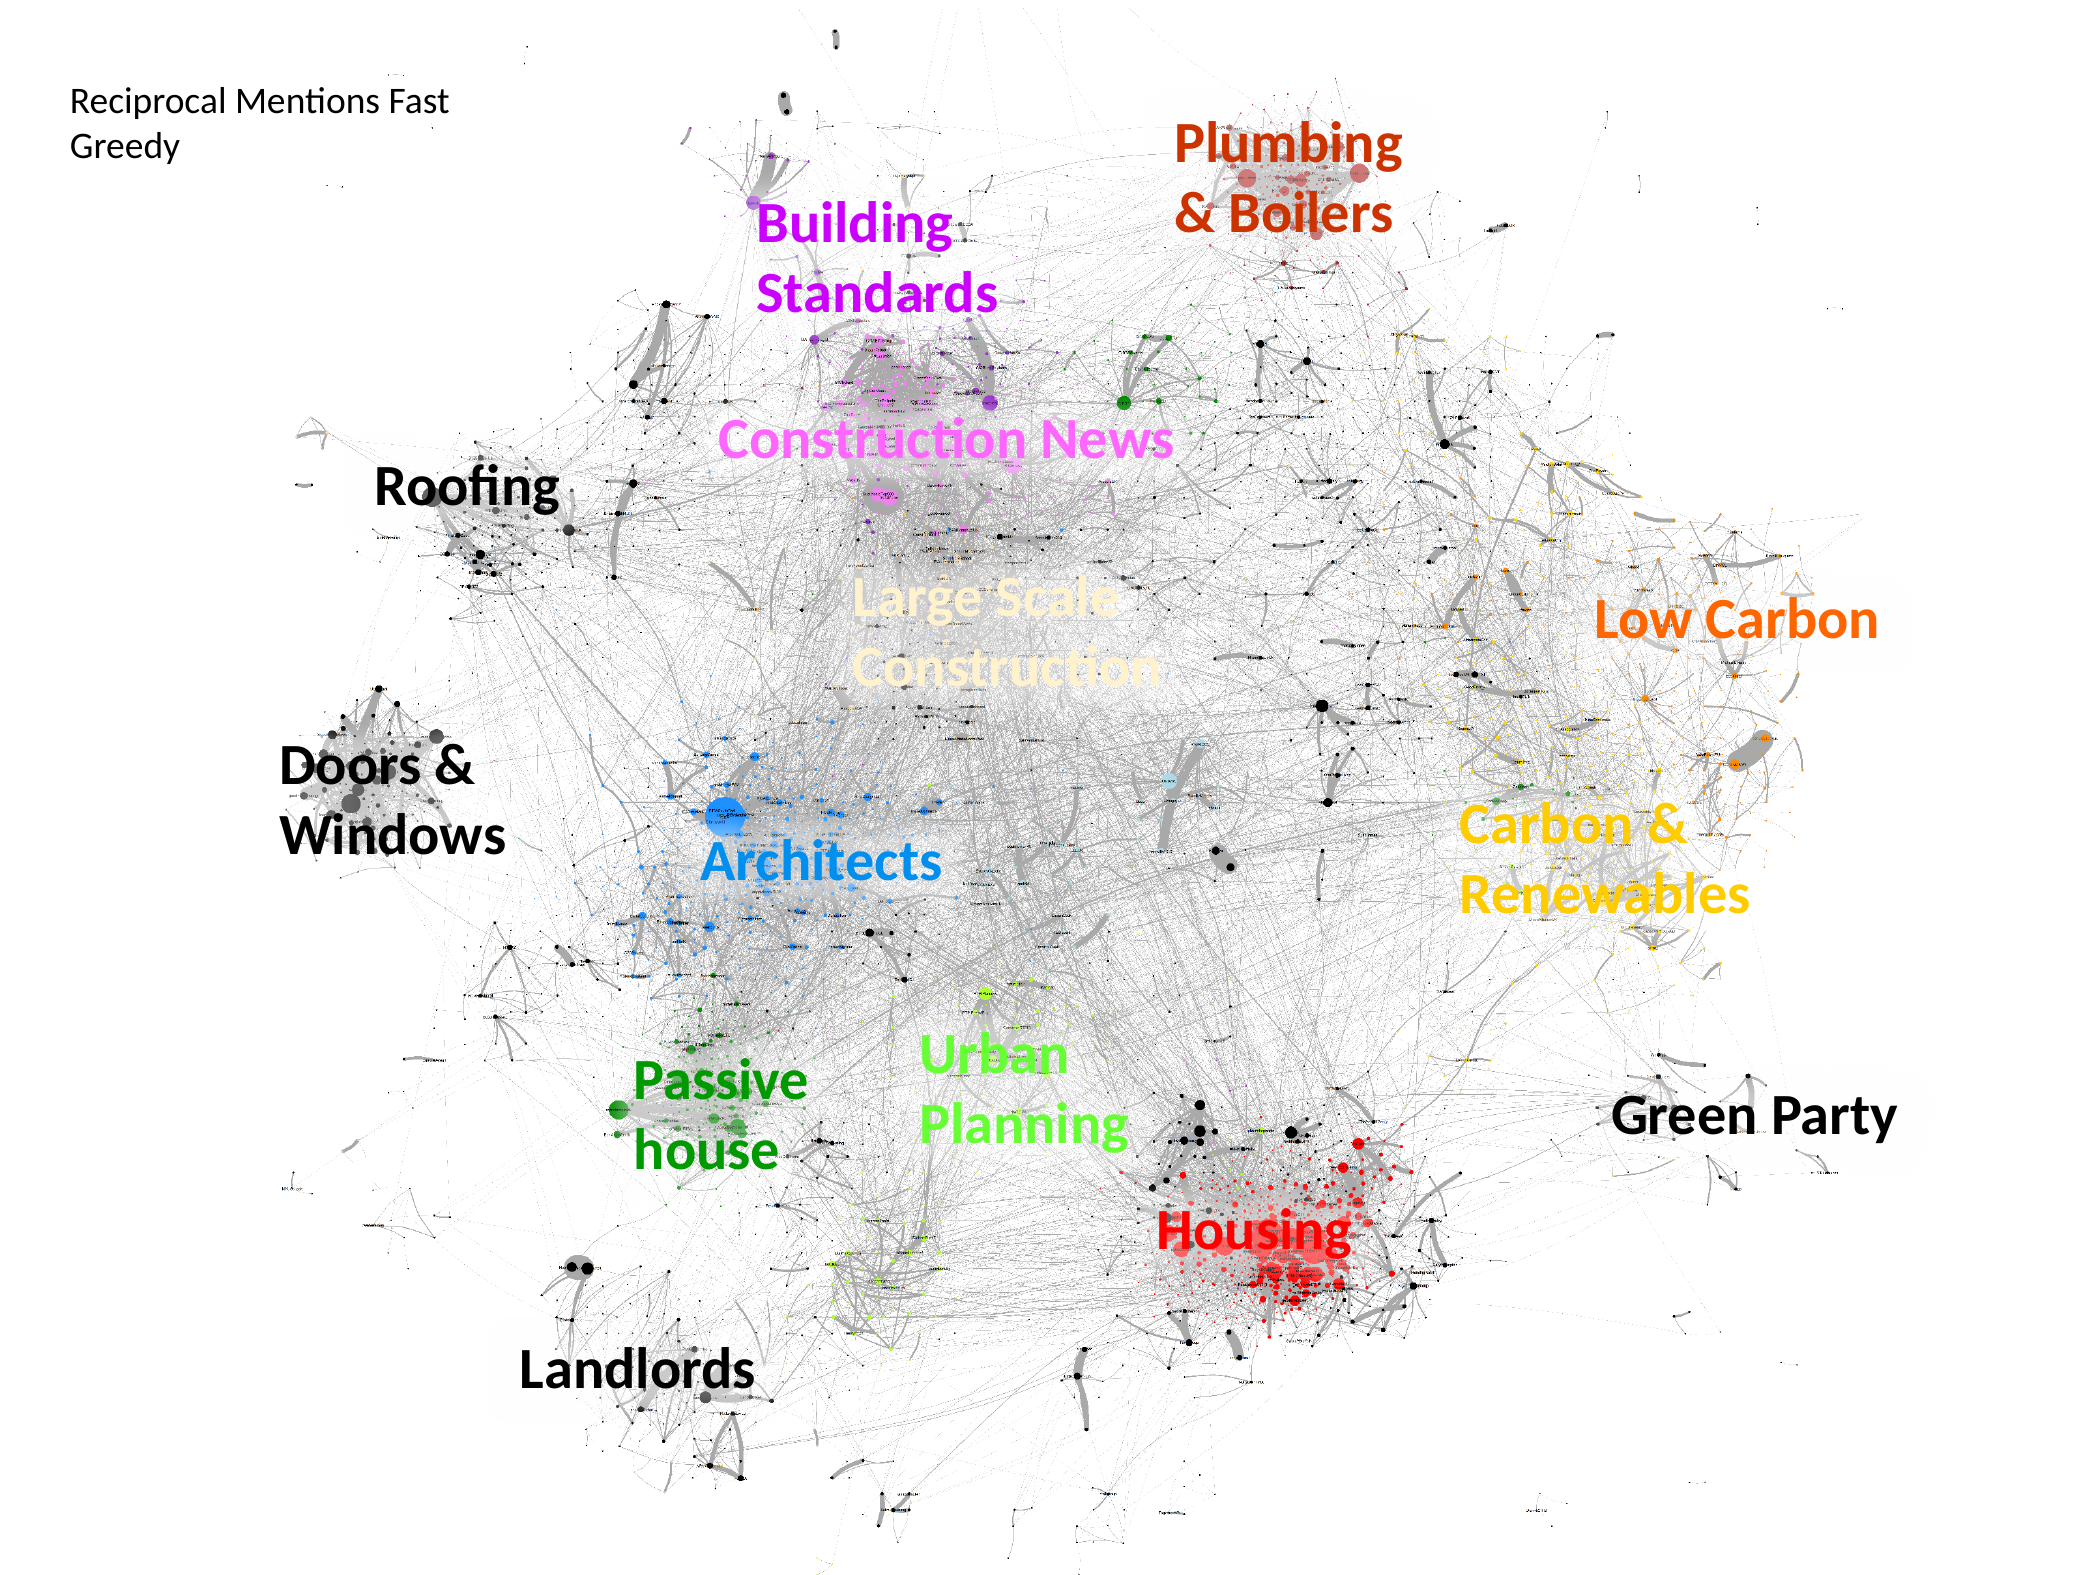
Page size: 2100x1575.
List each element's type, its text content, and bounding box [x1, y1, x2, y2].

text_box Reciprocal Mentions Fast Greedy [55, 69, 264, 174]
picture [264, 8, 1864, 1575]
text_box Low Carbon [1864, 573, 1998, 658]
text_box Green Party [1864, 1069, 2015, 1154]
